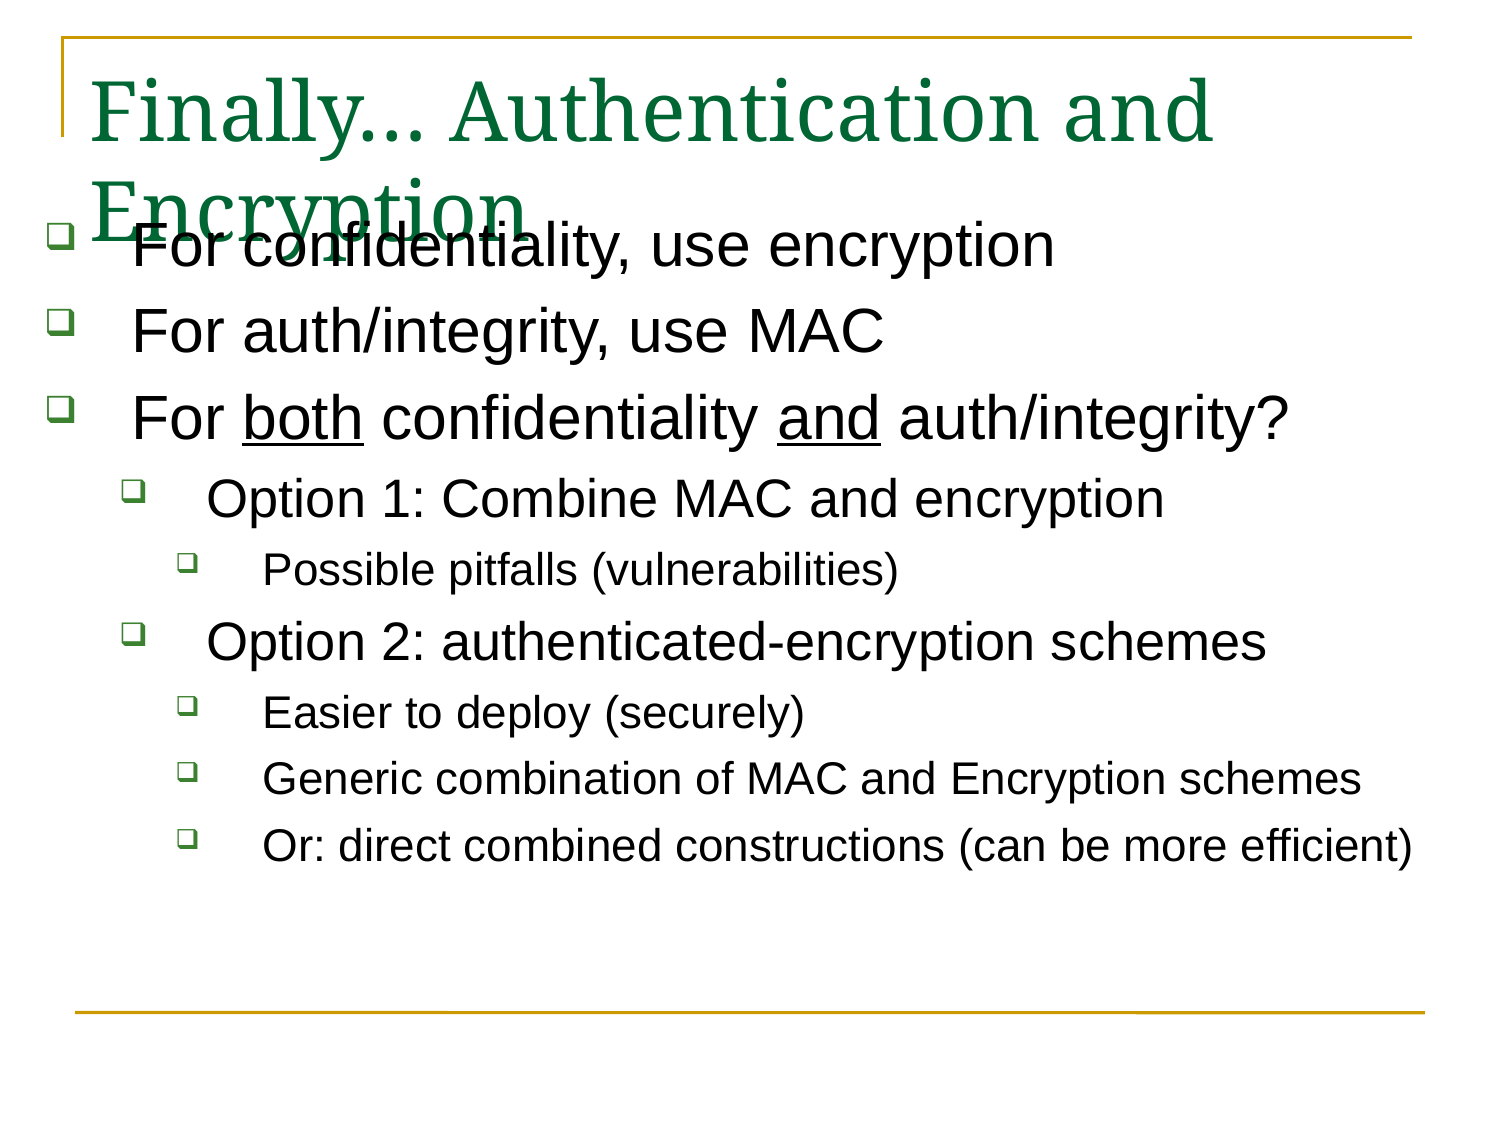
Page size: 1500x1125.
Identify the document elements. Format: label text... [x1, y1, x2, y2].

title Finally… Authentication and Encryption [75, 50, 1454, 171]
list For confidentiality, use encryption For auth/integrity, use MAC For both confidentiality and auth/integrity? Option 1: Combine MAC and encryption Possible pitfalls (vulnerabilities) Option 2: authenticated-encryption schemes Easier to deploy (securely) Generic combination of MAC and Encryption schemes Or: direct combined constructions (can be more efficient) [29, 196, 1454, 1010]
